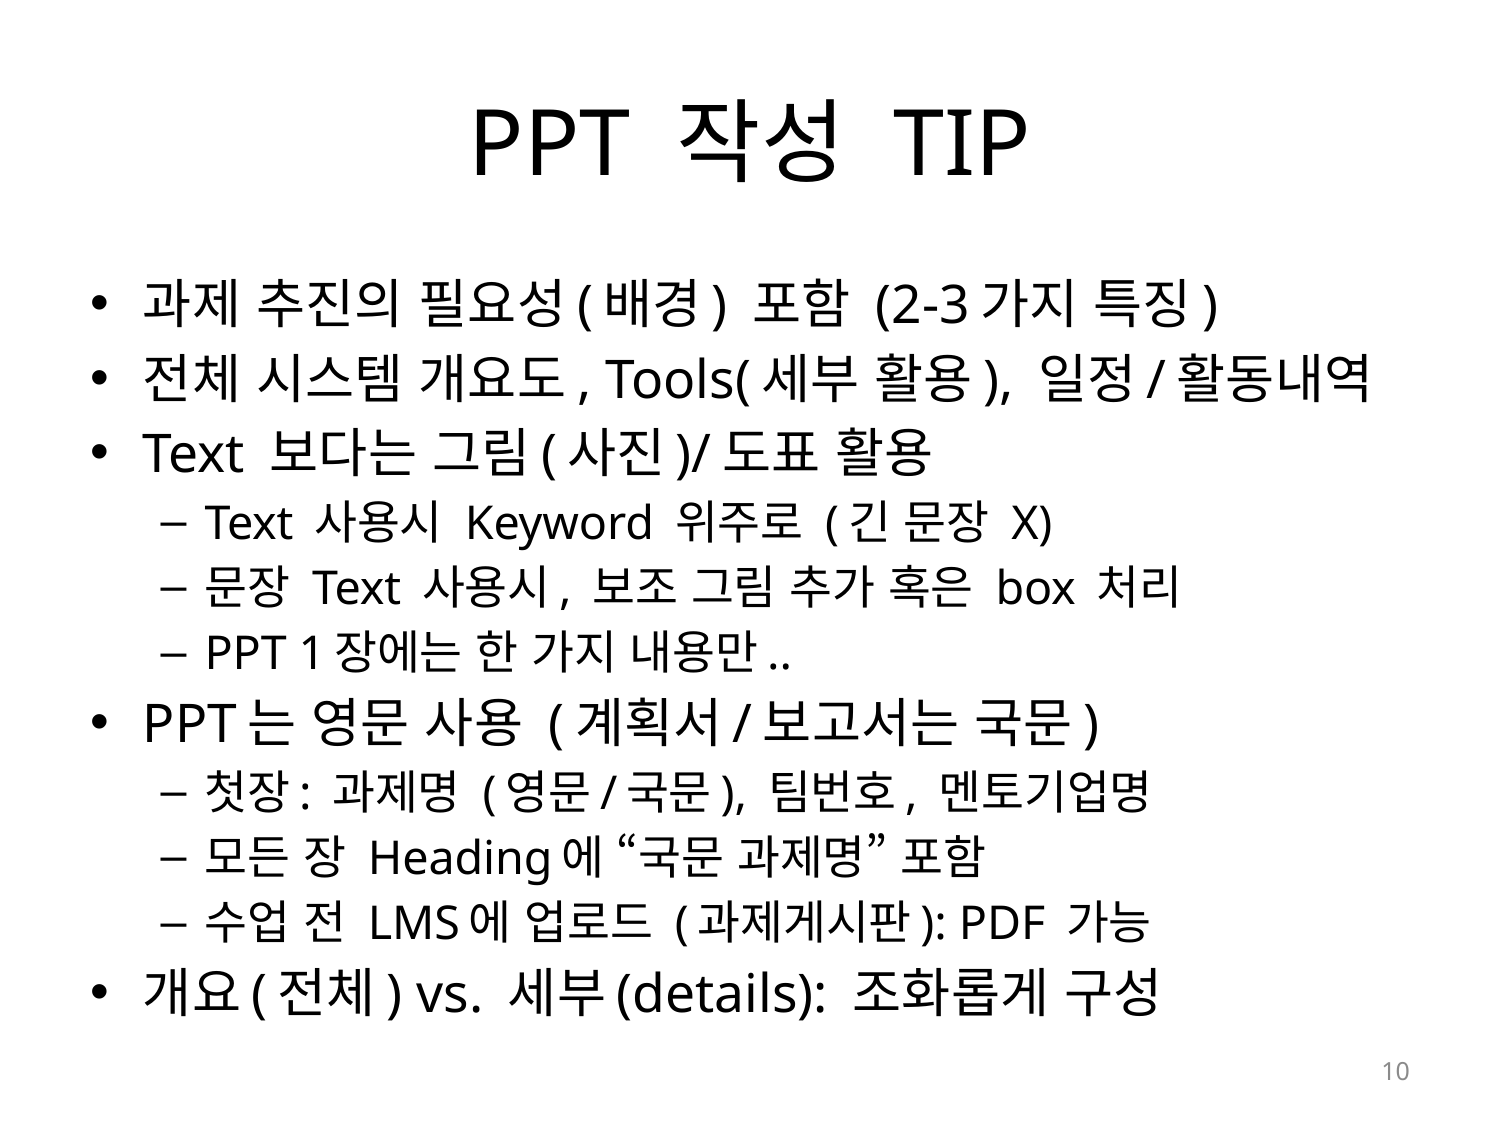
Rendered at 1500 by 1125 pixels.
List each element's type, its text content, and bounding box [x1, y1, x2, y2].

slide_number 10 [1074, 1042, 1425, 1103]
title PPT 작성 TIP [75, 45, 1425, 233]
list 과제 추진의 필요성(배경) 포함 (2-3가지 특징) 전체 시스템 개요도, Tools(세부 활용), 일정/활동내역 Text 보다는 그림(사진)/도표 활용 Text 사용시 Keyword 위주로 (긴 문장 X) 문장 Text 사용시, 보조 그림 추가 혹은 box 처리 PPT 1장에는 한 가지 내용만.. PPT는 영문 사용 (계획서/보고서는 국문) 첫장: 과제명 (영문/국문), 팀번호, 멘토기업명 모든 장 Heading에 “국문 과제명” 포함 수업 전 LMS에 업로드 (과제게시판): PDF 가능 개요(전체) vs. 세부(details): 조화롭게 구성 [75, 262, 1425, 1047]
